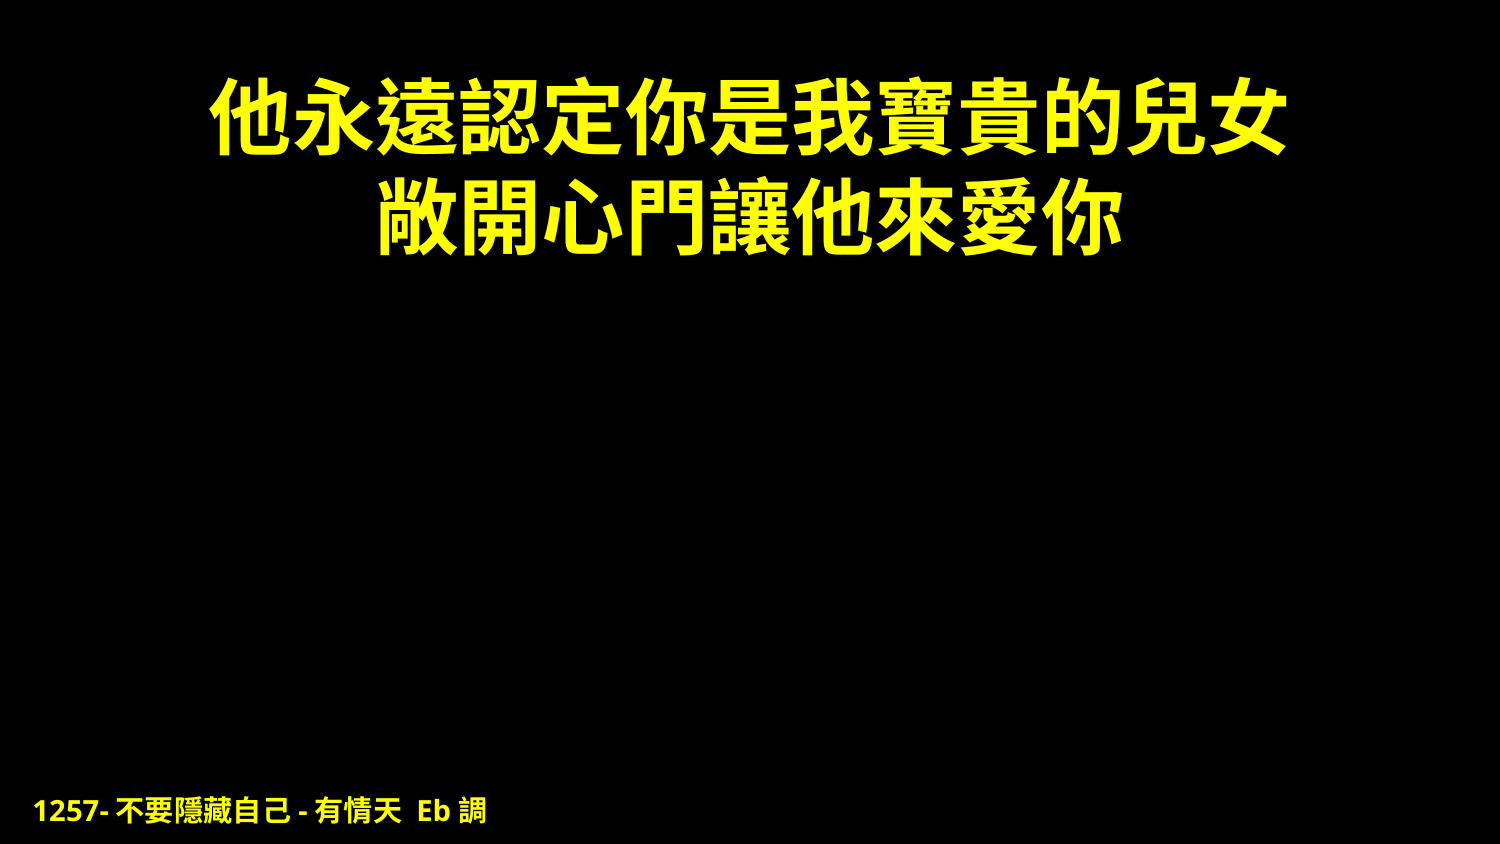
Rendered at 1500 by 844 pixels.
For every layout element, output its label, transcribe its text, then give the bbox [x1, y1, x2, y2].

text_box 1257-不要隱藏自己-有情天 Eb調 [17, 784, 774, 835]
title 他永遠認定你是我寶貴的兒女 敞開心門讓他來愛你 [0, 0, 1500, 331]
